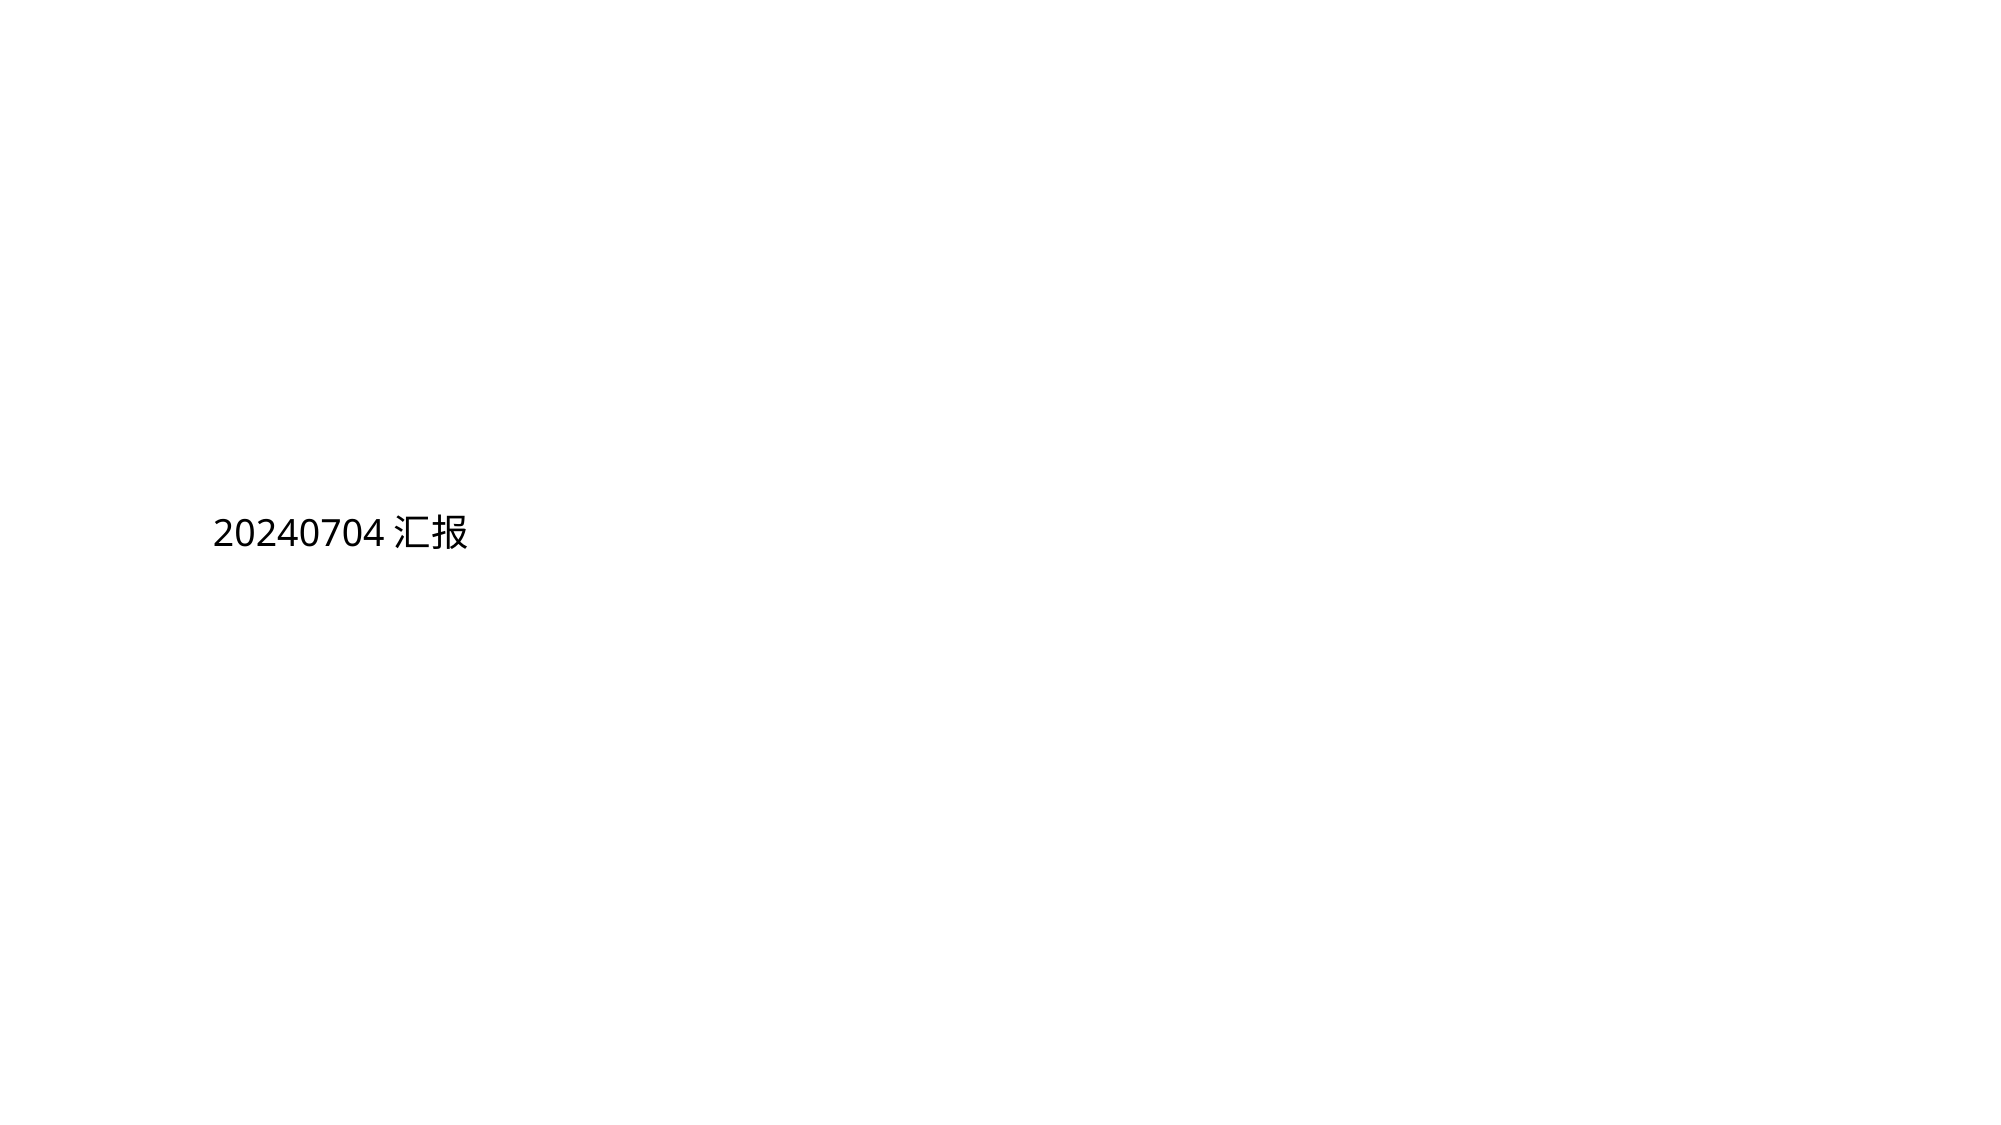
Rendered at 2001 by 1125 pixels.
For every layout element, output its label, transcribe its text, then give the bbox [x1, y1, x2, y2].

text_box 20240704汇报 [198, 501, 484, 562]
